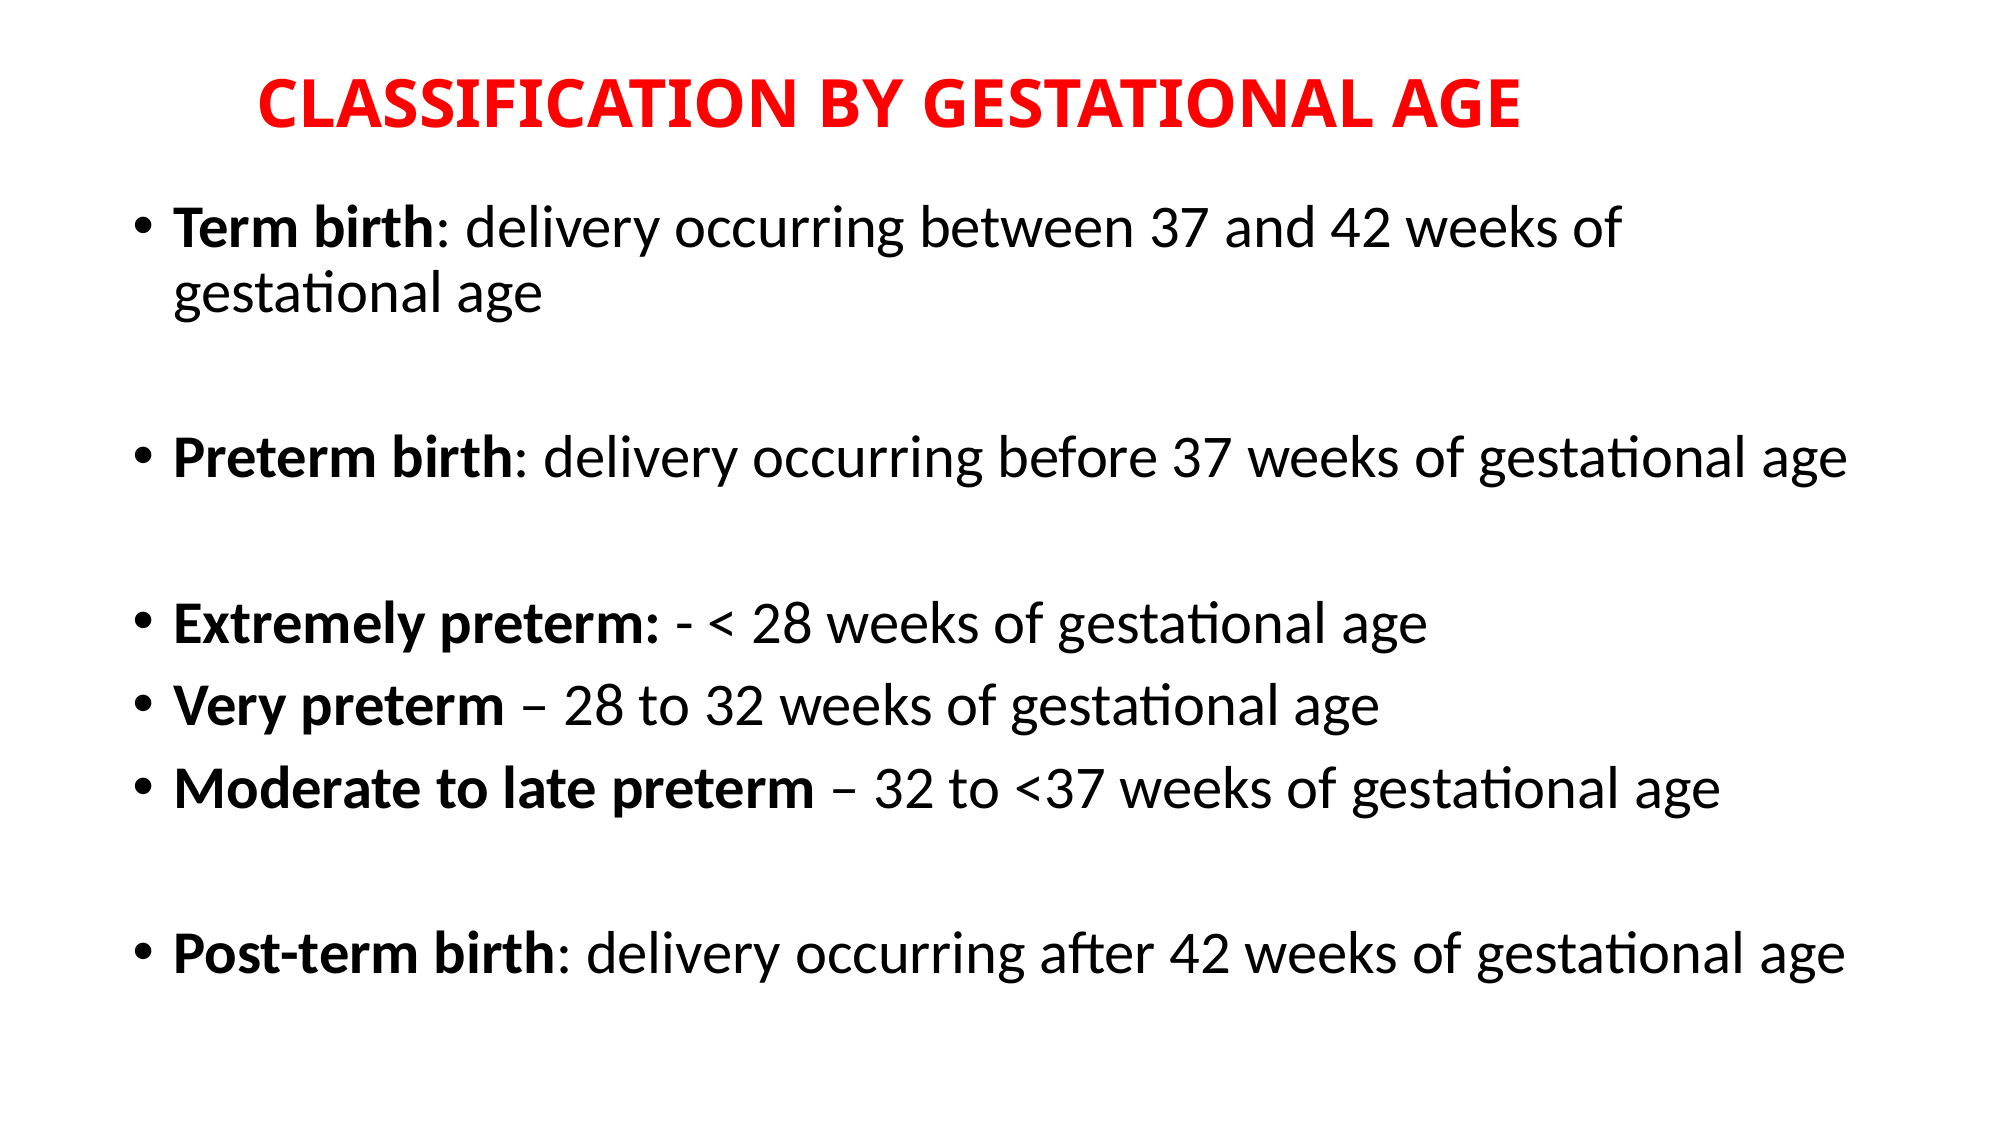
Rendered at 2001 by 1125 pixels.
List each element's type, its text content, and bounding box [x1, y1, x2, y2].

list Term birth: delivery occurring between 37 and 42 weeks of gestational age Preterm birth: delivery occurring before 37 weeks of gestational age Extremely preterm: - < 28 weeks of gestational age Very preterm – 28 to 32 weeks of gestational age Moderate to late preterm – 32 to <37 weeks of gestational age Post-term birth: delivery occurring after 42 weeks of gestational age [99, 187, 1900, 1005]
title CLASSIFICATION BY GESTATIONAL AGE [241, 34, 2000, 177]
